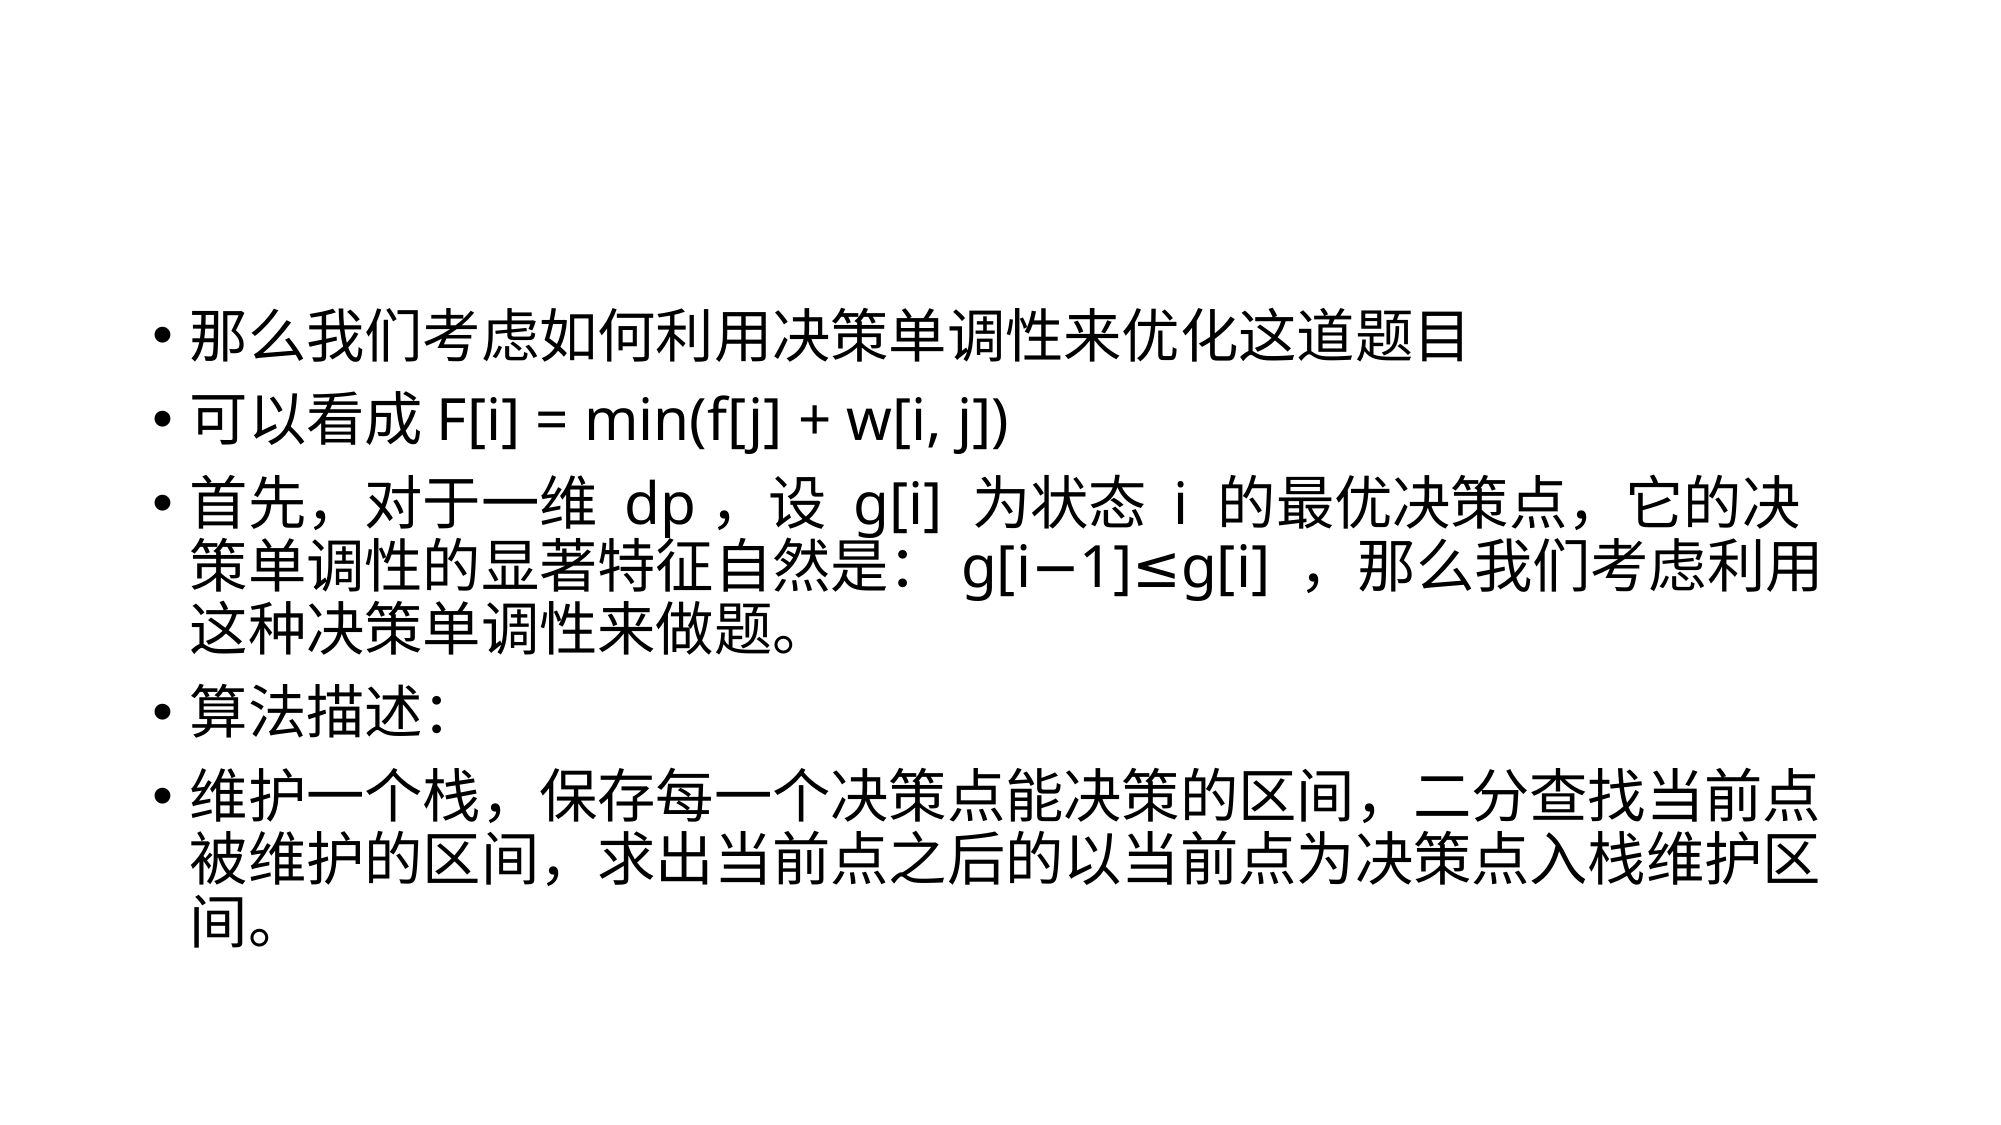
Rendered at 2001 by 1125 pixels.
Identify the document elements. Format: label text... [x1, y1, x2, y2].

list 那么我们考虑如何利用决策单调性来优化这道题目 可以看成F[i] = min(f[j] + w[i, j]) 首先，对于一维 dp，设 g[i] 为状态 i 的最优决策点，它的决策单调性的显著特征自然是：g[i−1]≤g[i] ，那么我们考虑利用这种决策单调性来做题。 算法描述： 维护一个栈，保存每一个决策点能决策的区间，二分查找当前点被维护的区间，求出当前点之后的以当前点为决策点入栈维护区间。 [137, 299, 1863, 1014]
